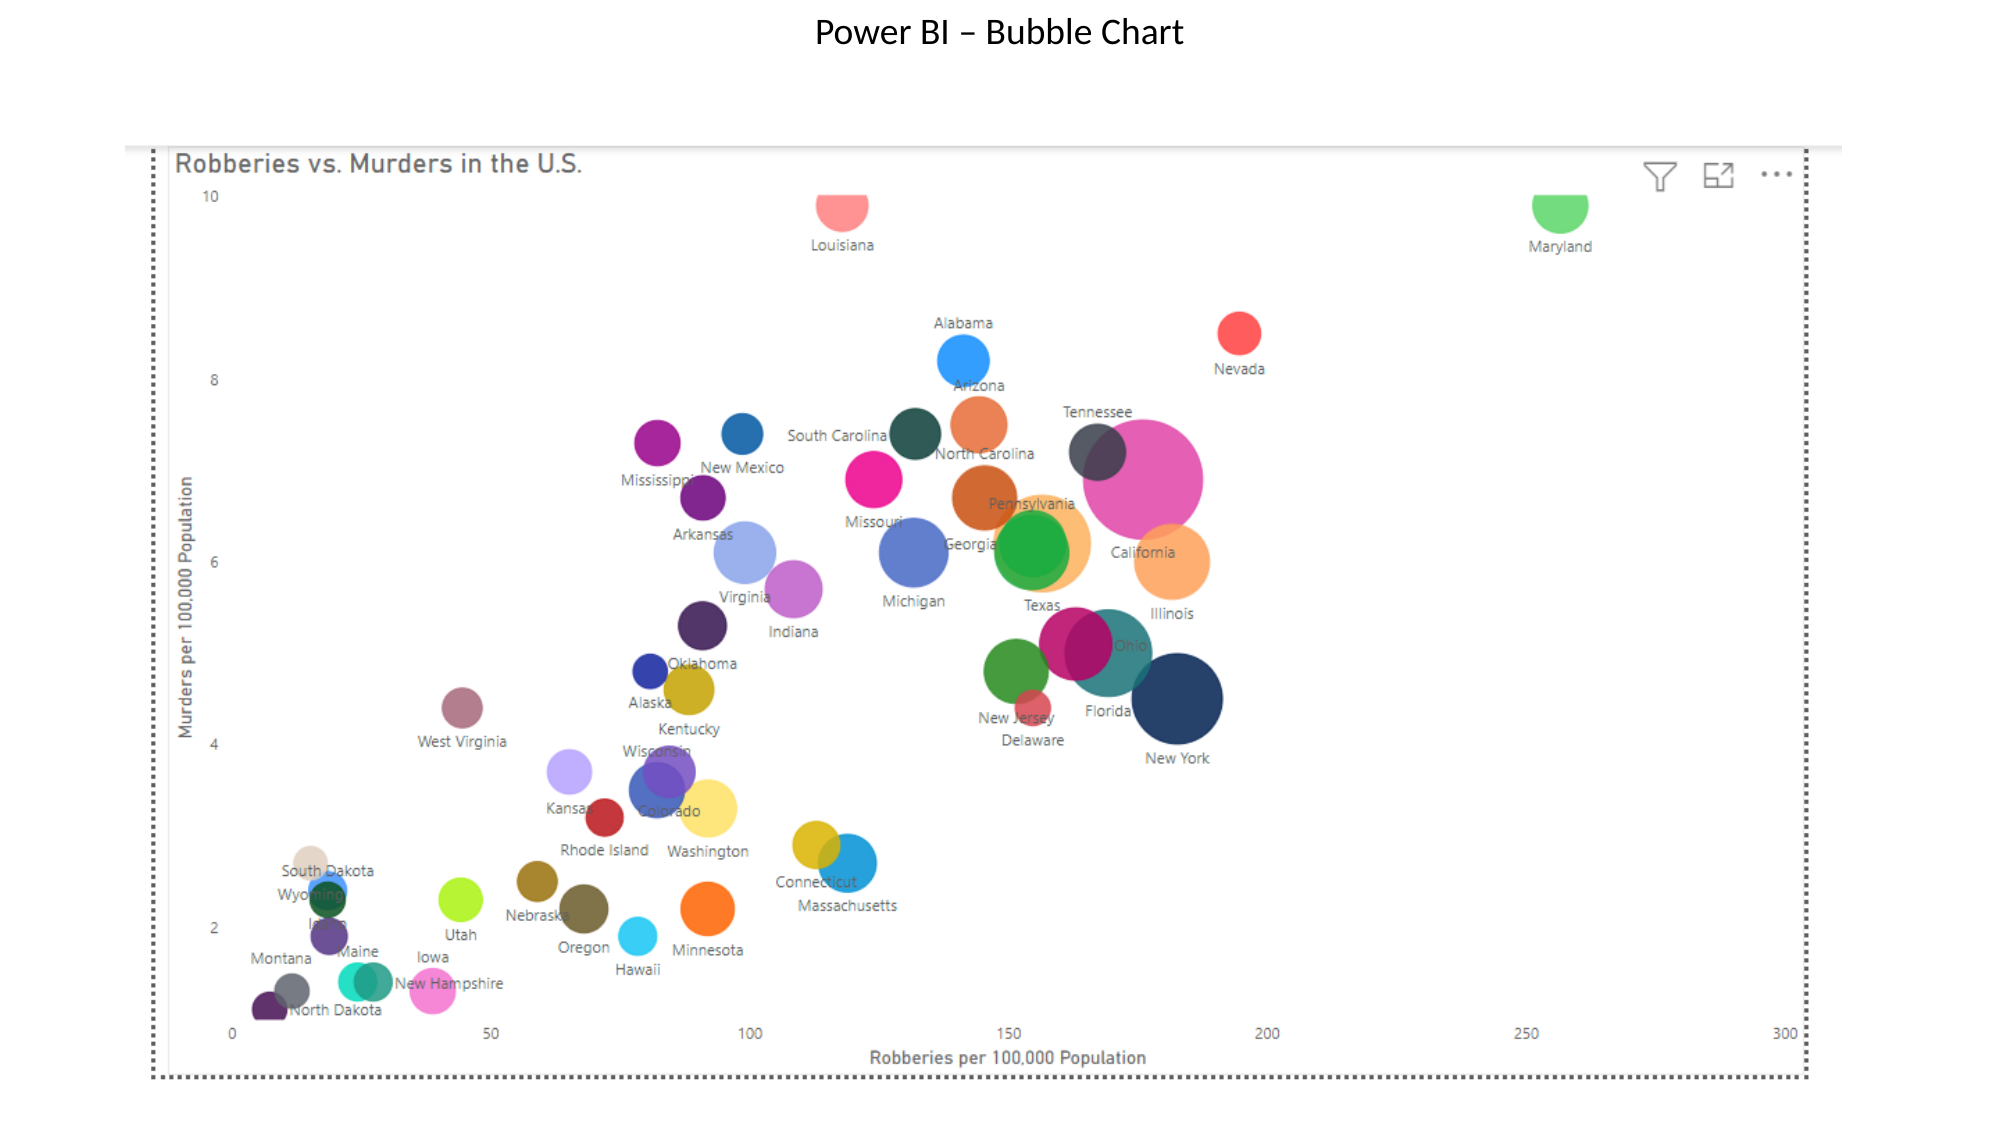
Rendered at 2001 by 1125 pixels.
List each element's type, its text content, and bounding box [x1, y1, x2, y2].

text_box Power BI – Bubble Chart [0, 0, 2000, 60]
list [125, 145, 1842, 1085]
